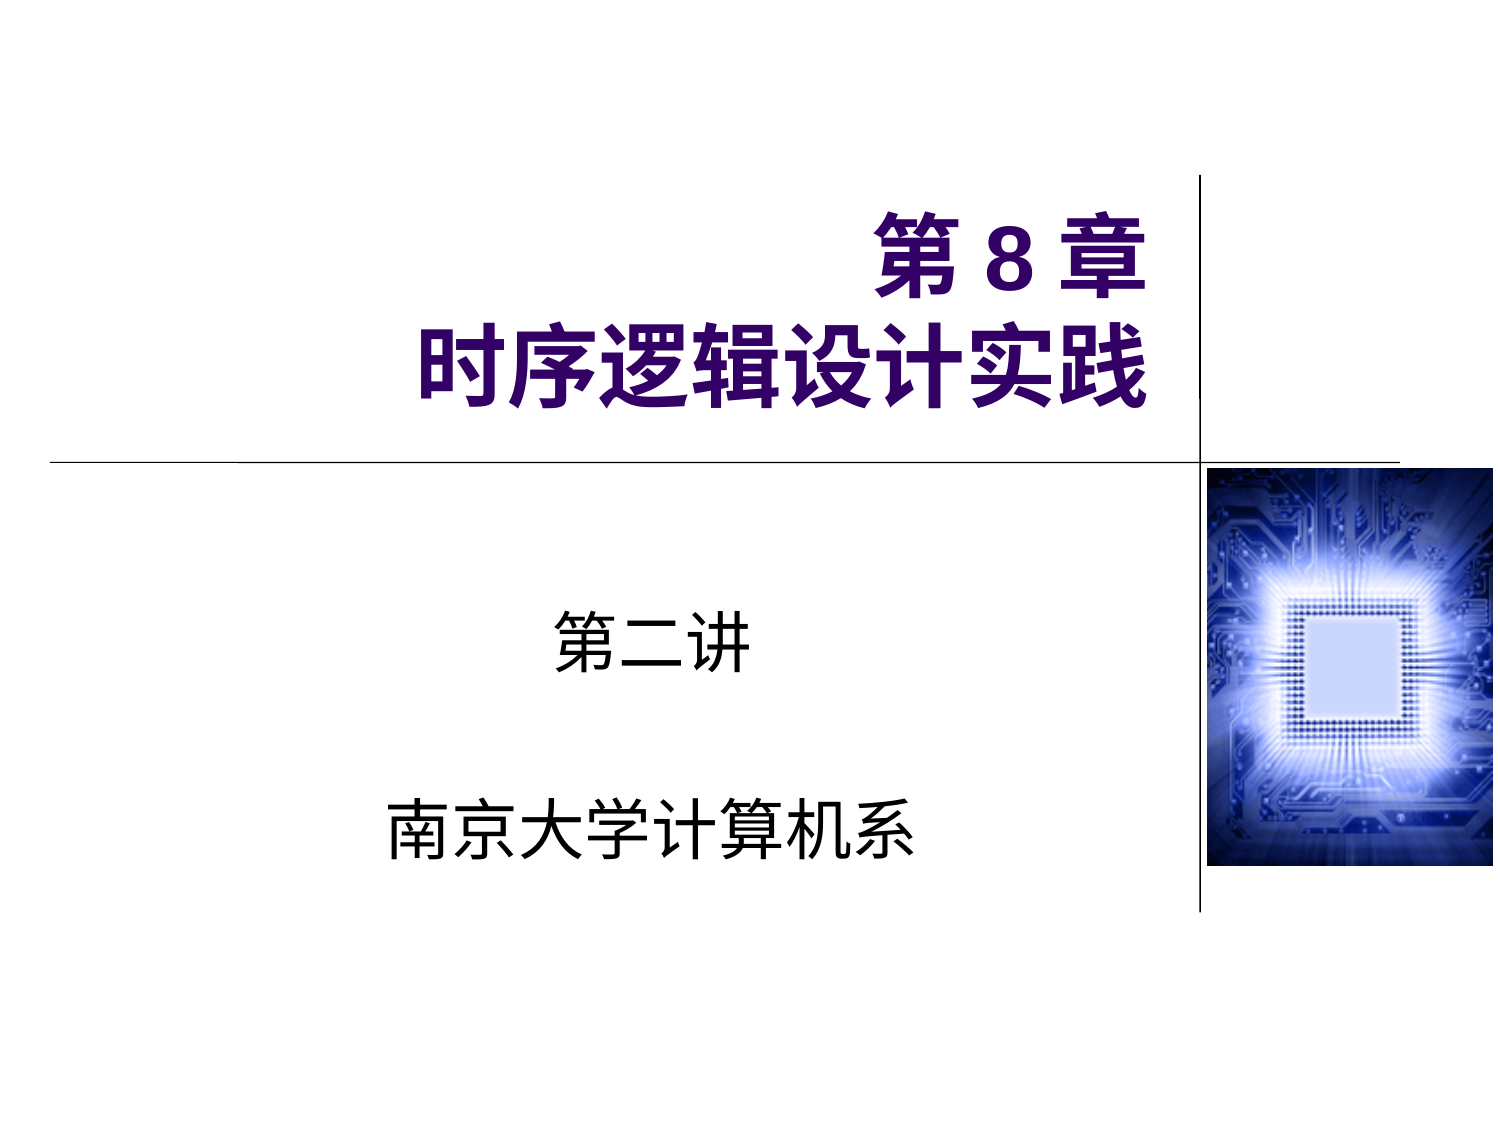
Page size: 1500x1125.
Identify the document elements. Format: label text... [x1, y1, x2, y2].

subtitle 第二讲 南京大学计算机系 [139, 499, 1165, 988]
title 第8章 时序逻辑设计实践 [51, 76, 1165, 427]
picture [1207, 468, 1493, 866]
